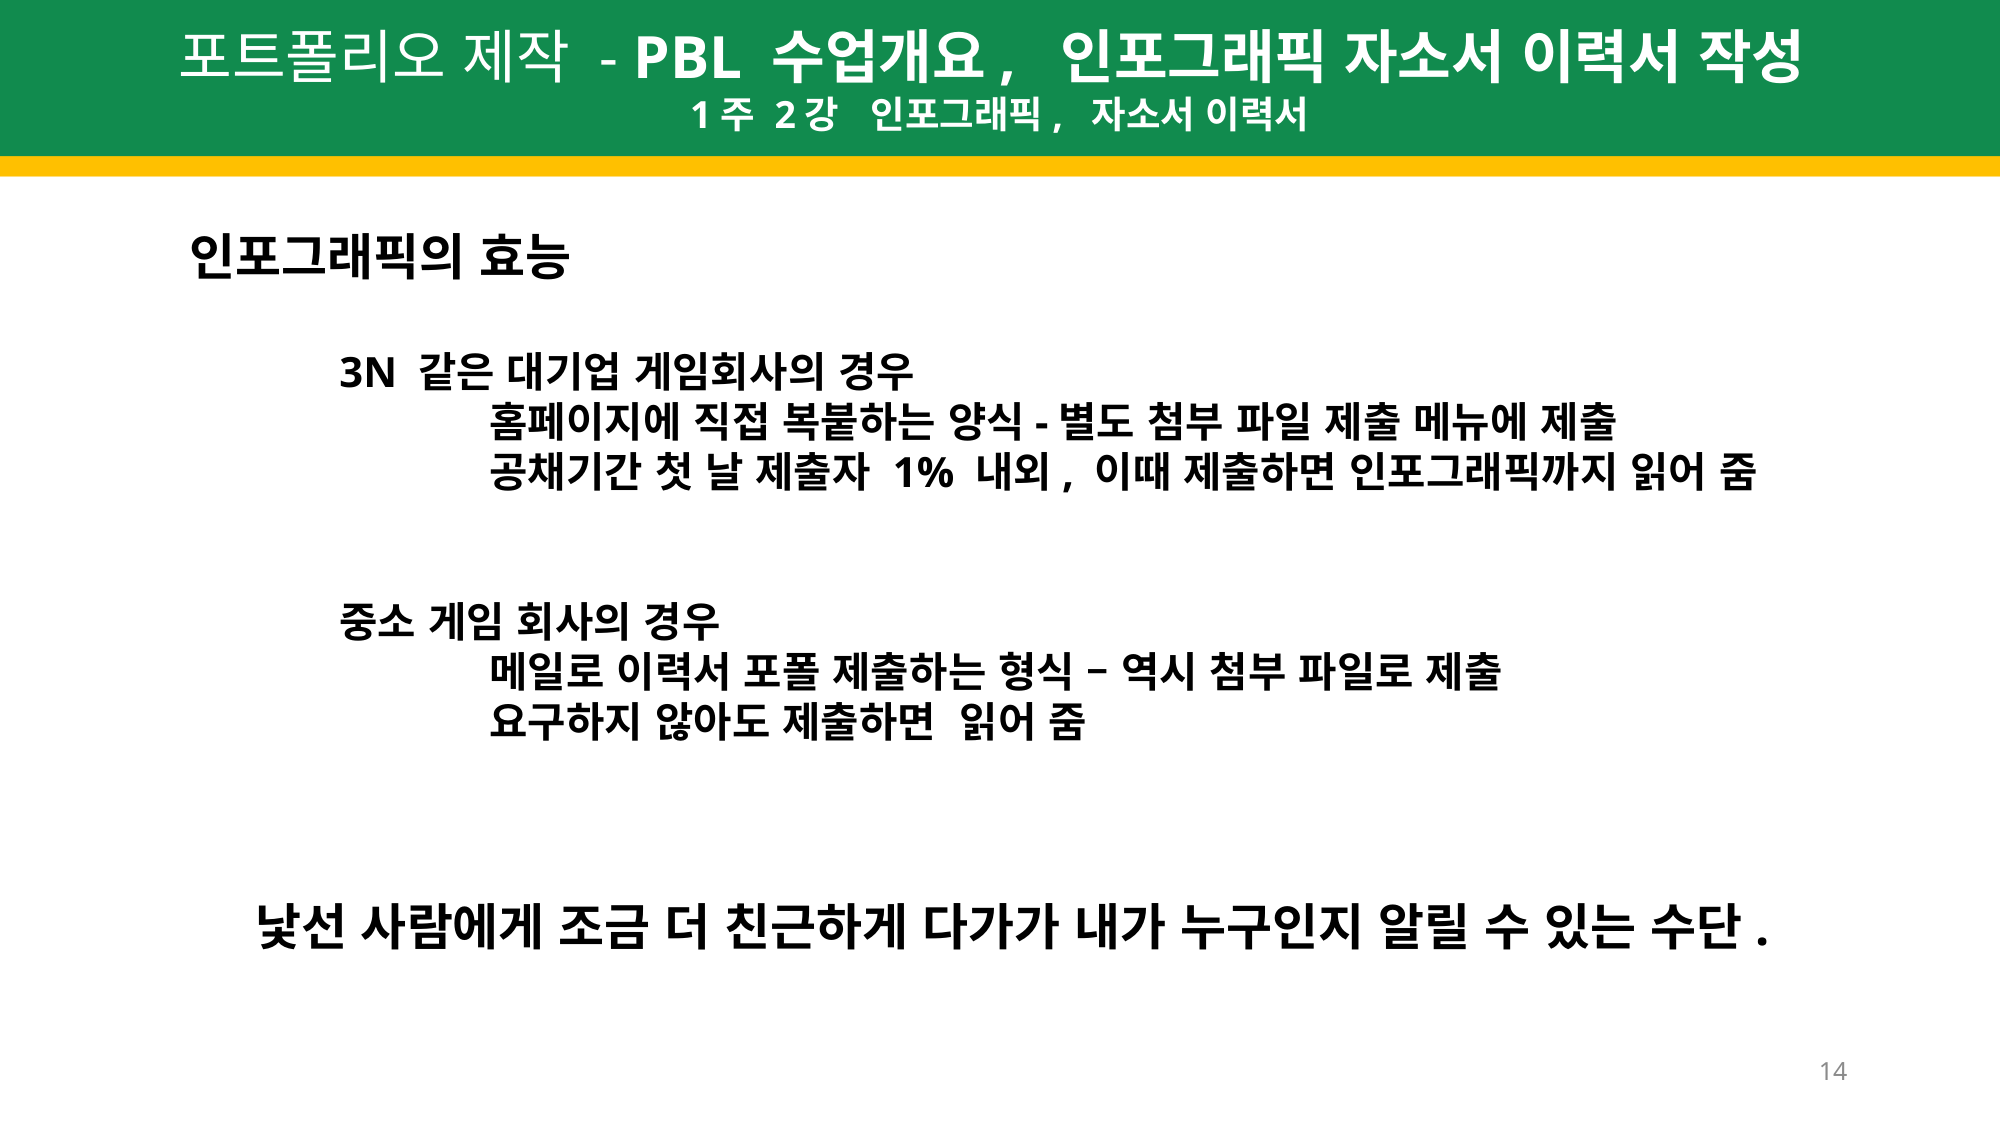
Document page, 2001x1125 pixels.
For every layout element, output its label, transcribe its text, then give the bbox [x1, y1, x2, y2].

text_box 포트폴리오 제작 - PBL 수업개요, 인포그래픽 자소서 이력서 작성 1주 2강 인포그래픽, 자소서 이력서 [0, 0, 2000, 157]
slide_number 14 [1412, 1042, 1863, 1103]
text_box 인포그래픽의 효능 3N 같은 대기업 게임회사의 경우 홈페이지에 직접 복붙하는 양식-별도 첨부 파일 제출 메뉴에 제출 공채기간 첫 날 제출자 1% 내외, 이때 제출하면 인포그래픽까지 읽어 줌 중소 게임 회사의 경우 메일로 이력서 포폴 제출하는 형식 – 역시 첨부 파일로 제출 요구하지 않아도 제출하면 읽어 줌 낯선 사람에게 조금 더 친근하게 다가가 내가 누구인지 알릴 수 있는 수단. [174, 217, 1863, 1013]
